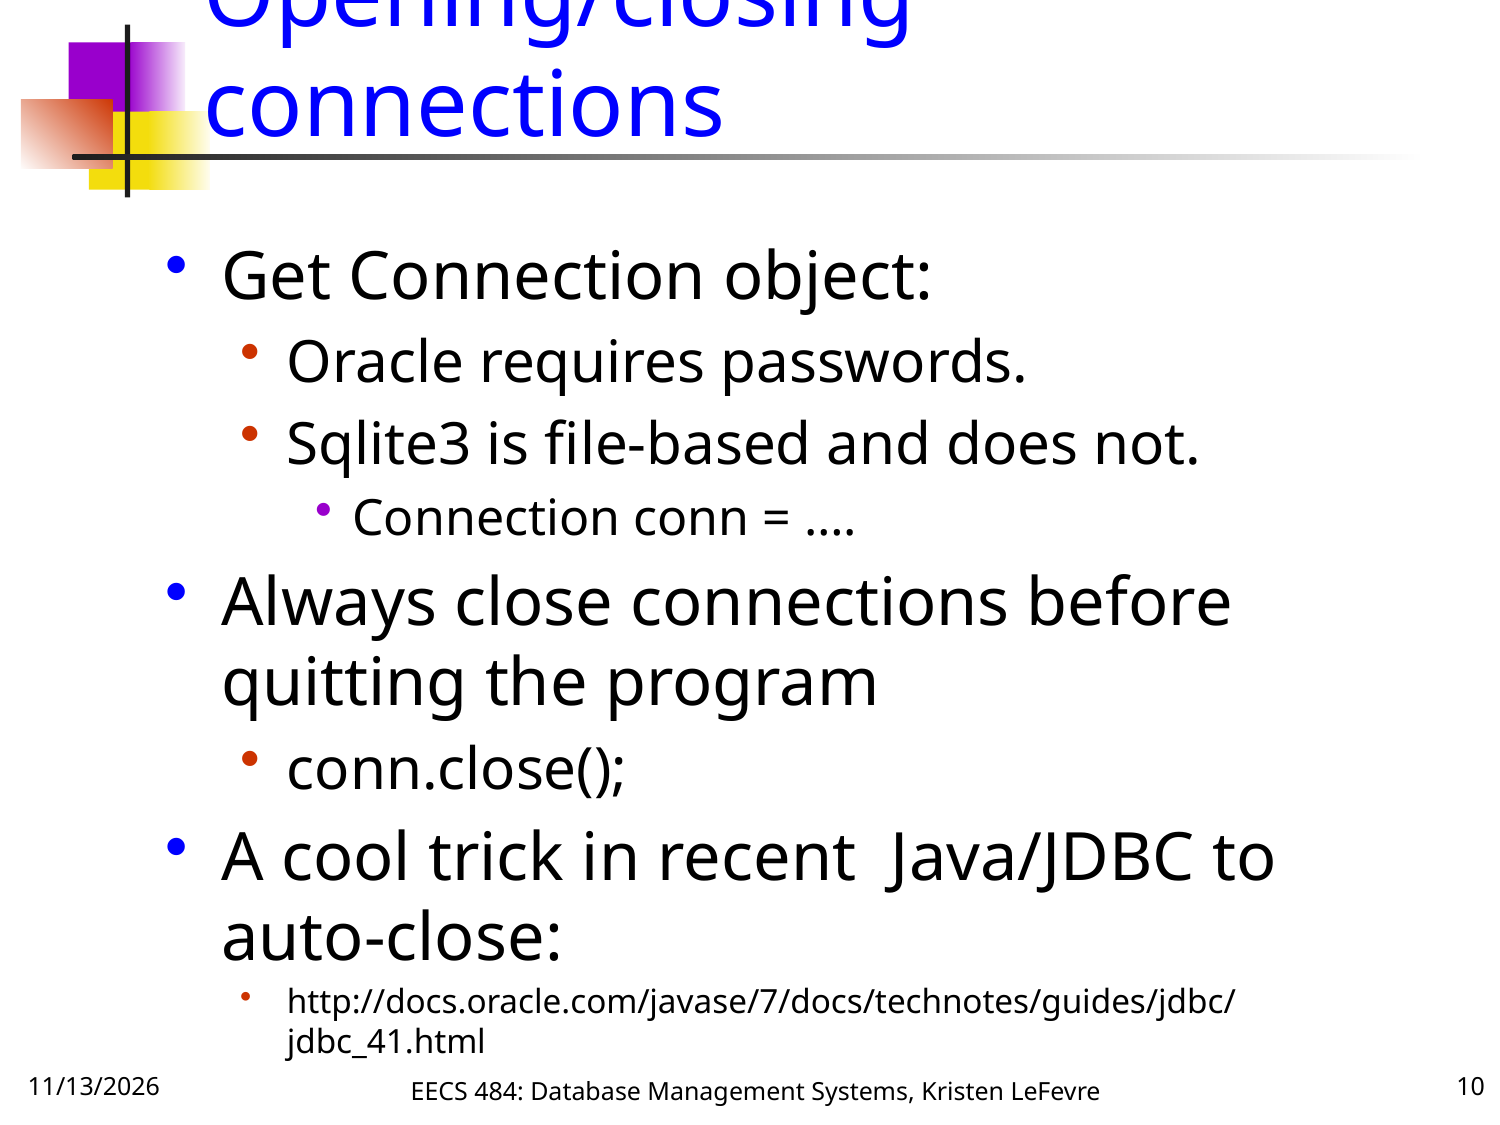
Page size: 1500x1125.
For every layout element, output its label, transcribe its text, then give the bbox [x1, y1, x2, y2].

title Opening/closing connections [188, 0, 1468, 163]
list Get Connection object: Oracle requires passwords. Sqlite3 is file-based and does not. Connection conn = …. Always close connections before quitting the program conn.close(); A cool trick in recent Java/JDBC to auto-close: http://docs.oracle.com/javase/7/docs/technotes/guides/jdbc/jdbc_41.html [150, 224, 1438, 500]
footer EECS 484: Database Management Systems, Kristen LeFevre [350, 1037, 1163, 1113]
slide_number 10 [1187, 1037, 1500, 1113]
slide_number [12, 1037, 325, 1113]
